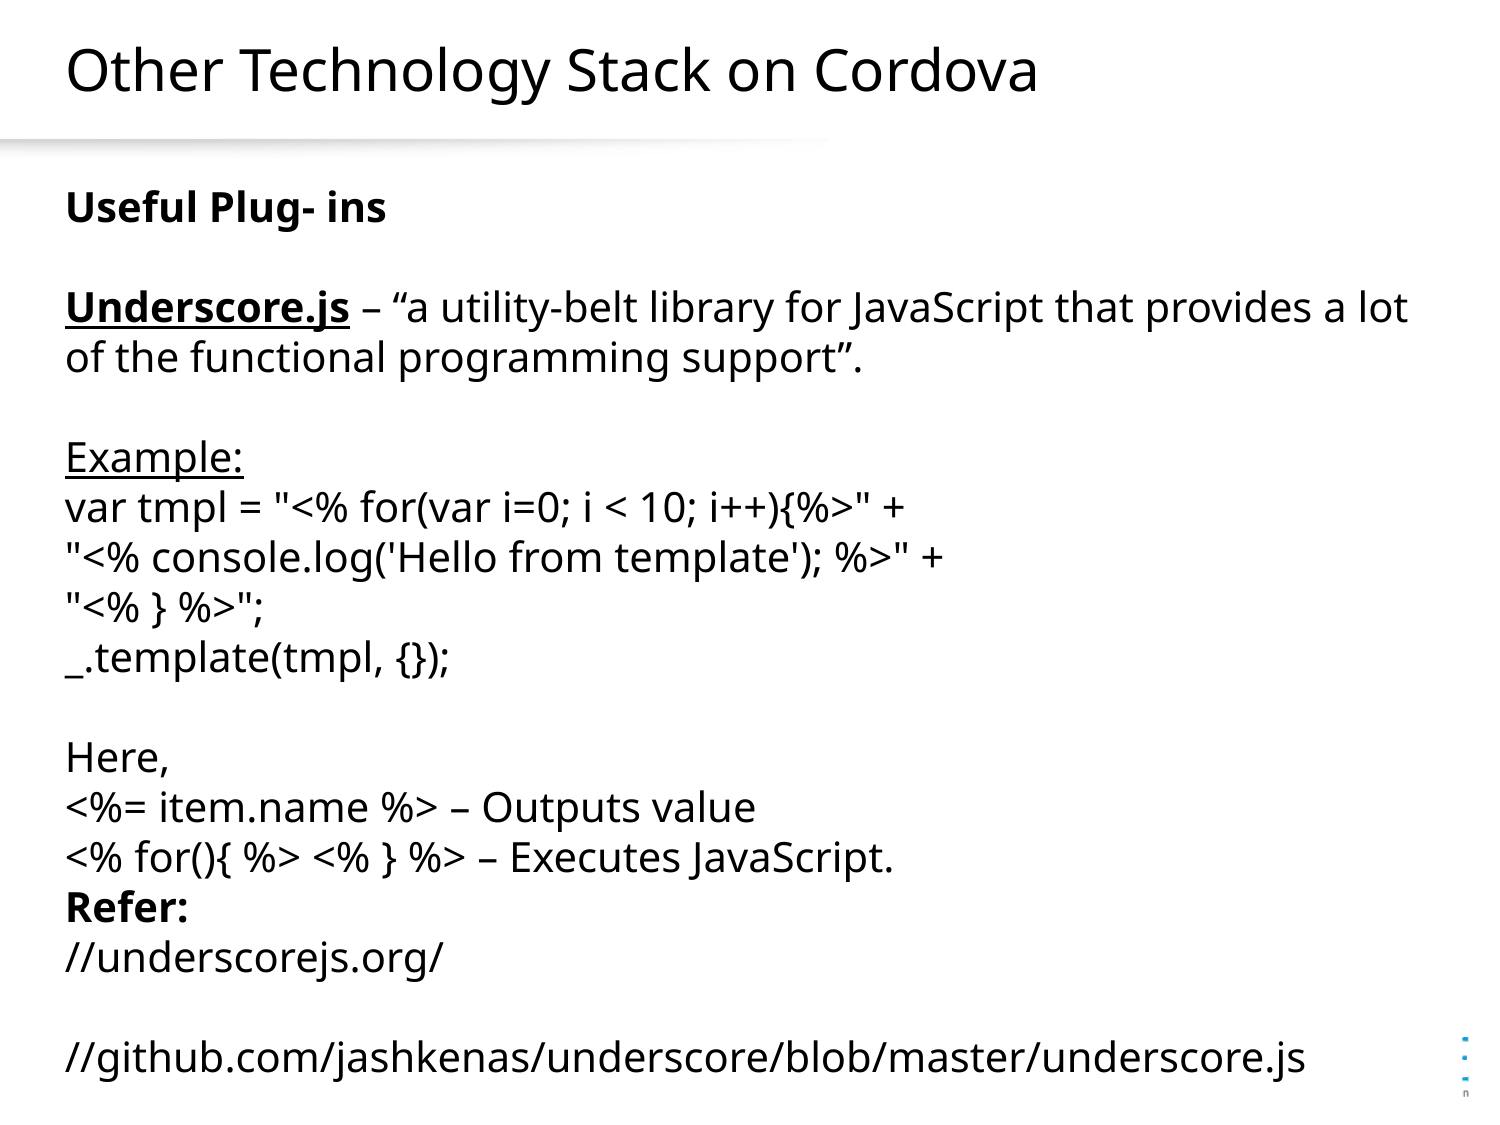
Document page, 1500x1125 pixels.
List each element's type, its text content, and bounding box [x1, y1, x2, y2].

text_box Useful Plug- ins Underscore.js – “a utility-belt library for JavaScript that provides a lot of the functional programming support”. Example: var tmpl = "<% for(var i=0; i < 10; i++){%>" + "<% console.log('Hello from template'); %>" + "<% } %>"; _.template(tmpl, {}); Here, <%= item.name %> – Outputs value <% for(){ %> <% } %> – Executes JavaScript. Refer: //underscorejs.org/ //github.com/jashkenas/underscore/blob/master/underscore.js [48, 171, 1464, 1125]
title Other Technology Stack on Cordova [50, 3, 1400, 134]
picture [0, 112, 919, 174]
picture [1464, 1028, 1475, 1105]
